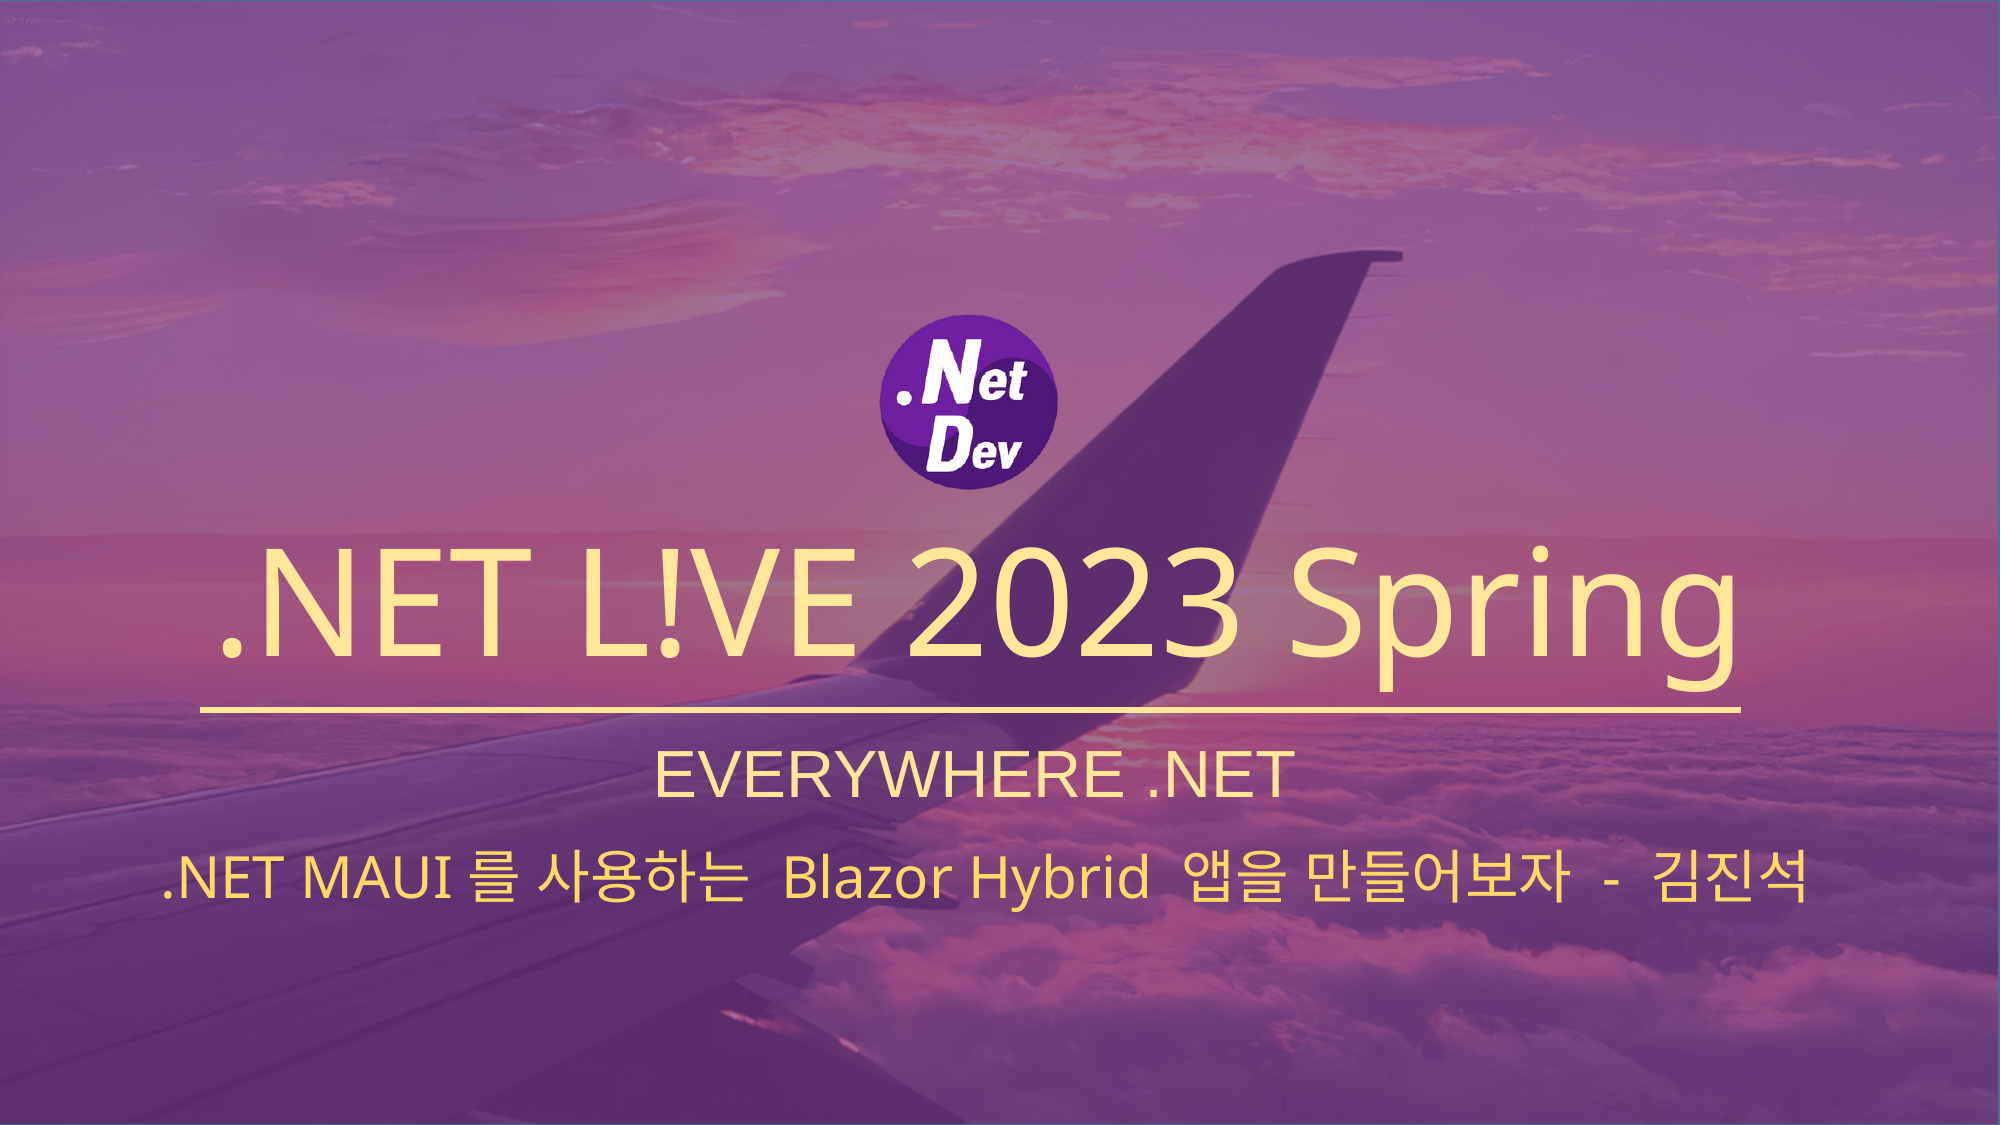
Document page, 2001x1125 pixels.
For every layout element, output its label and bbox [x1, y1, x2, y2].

picture [0, 0, 1999, 1125]
text_box [171, 499, 1803, 820]
